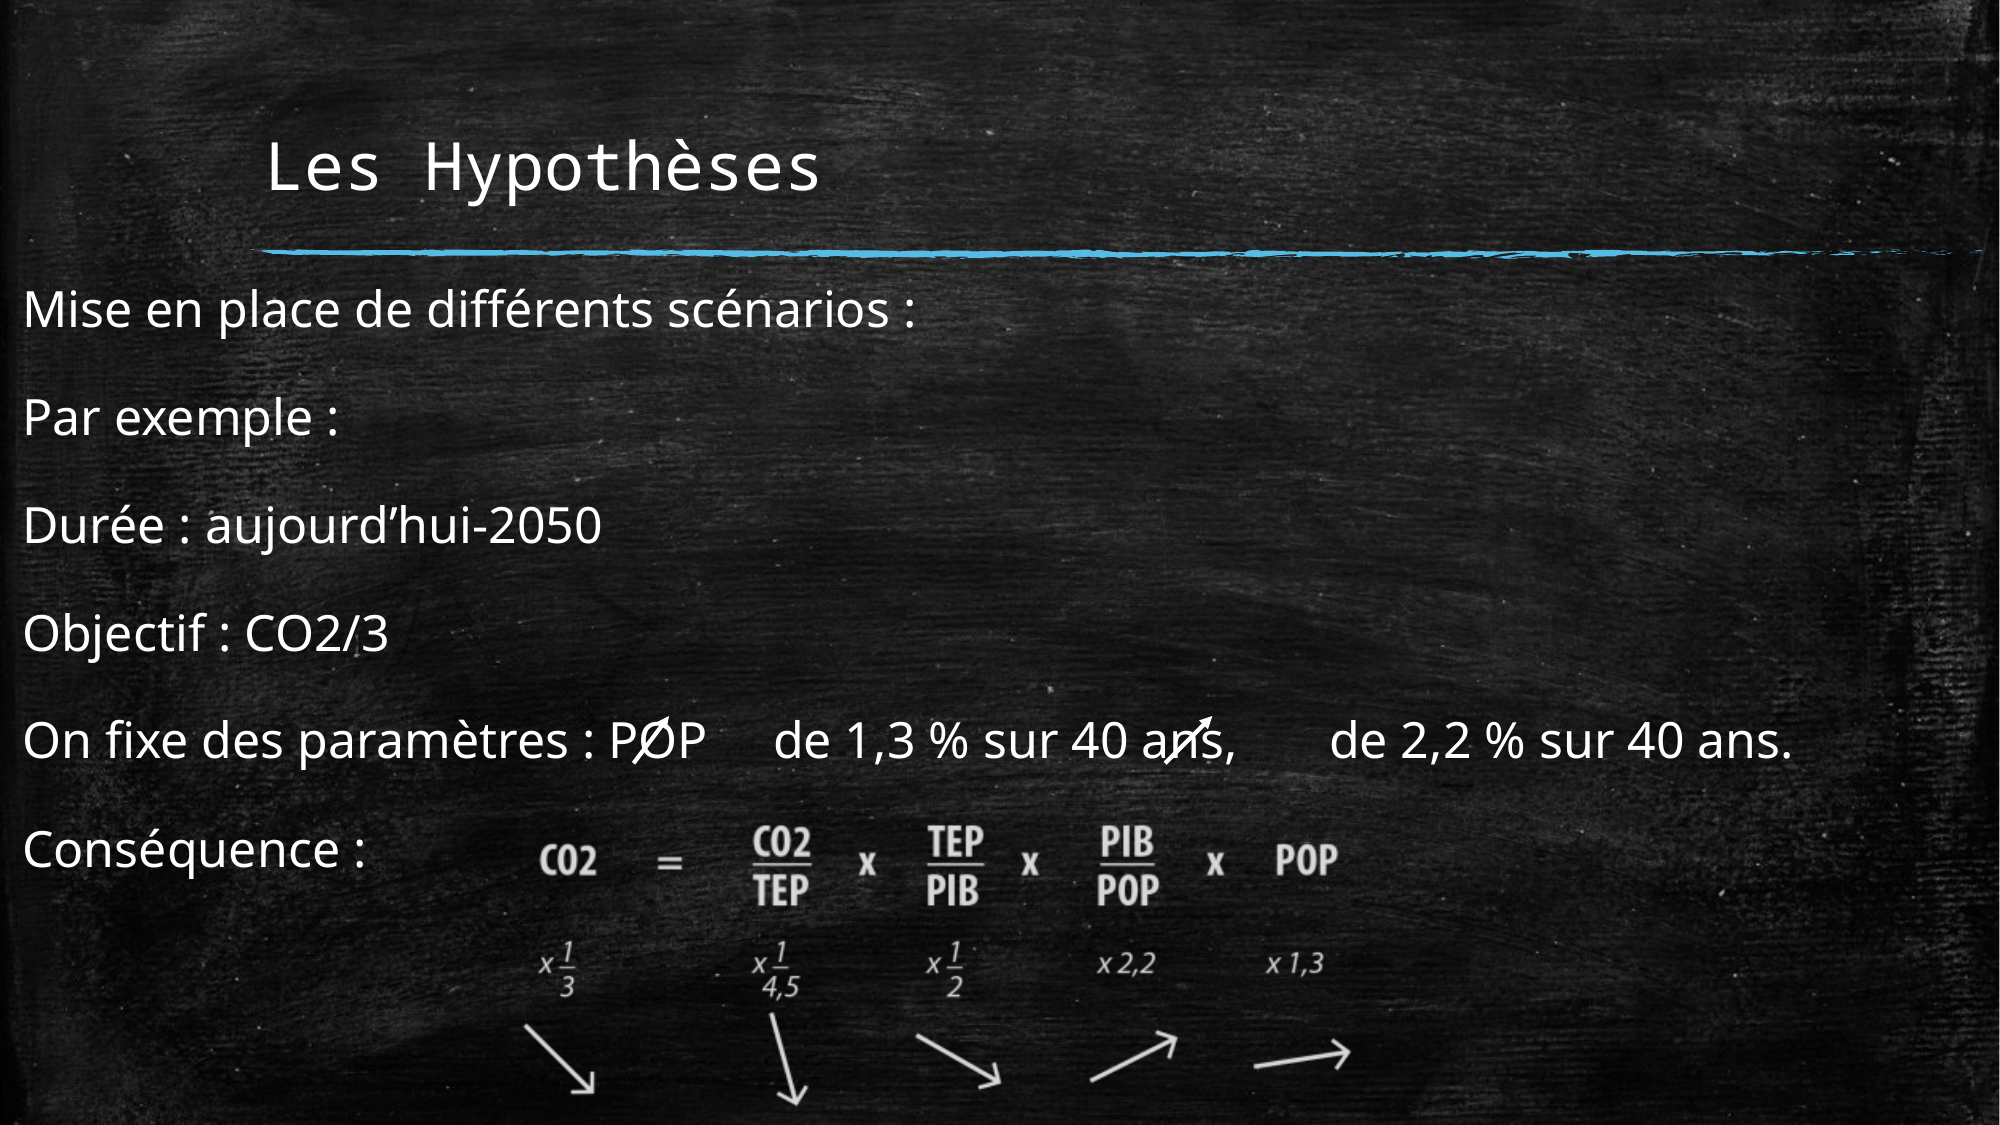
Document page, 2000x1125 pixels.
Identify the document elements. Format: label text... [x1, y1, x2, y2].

picture [121, 796, 1750, 1125]
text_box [633, 715, 669, 764]
title Les Hypothèses [249, 45, 1750, 213]
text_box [1165, 715, 1213, 764]
